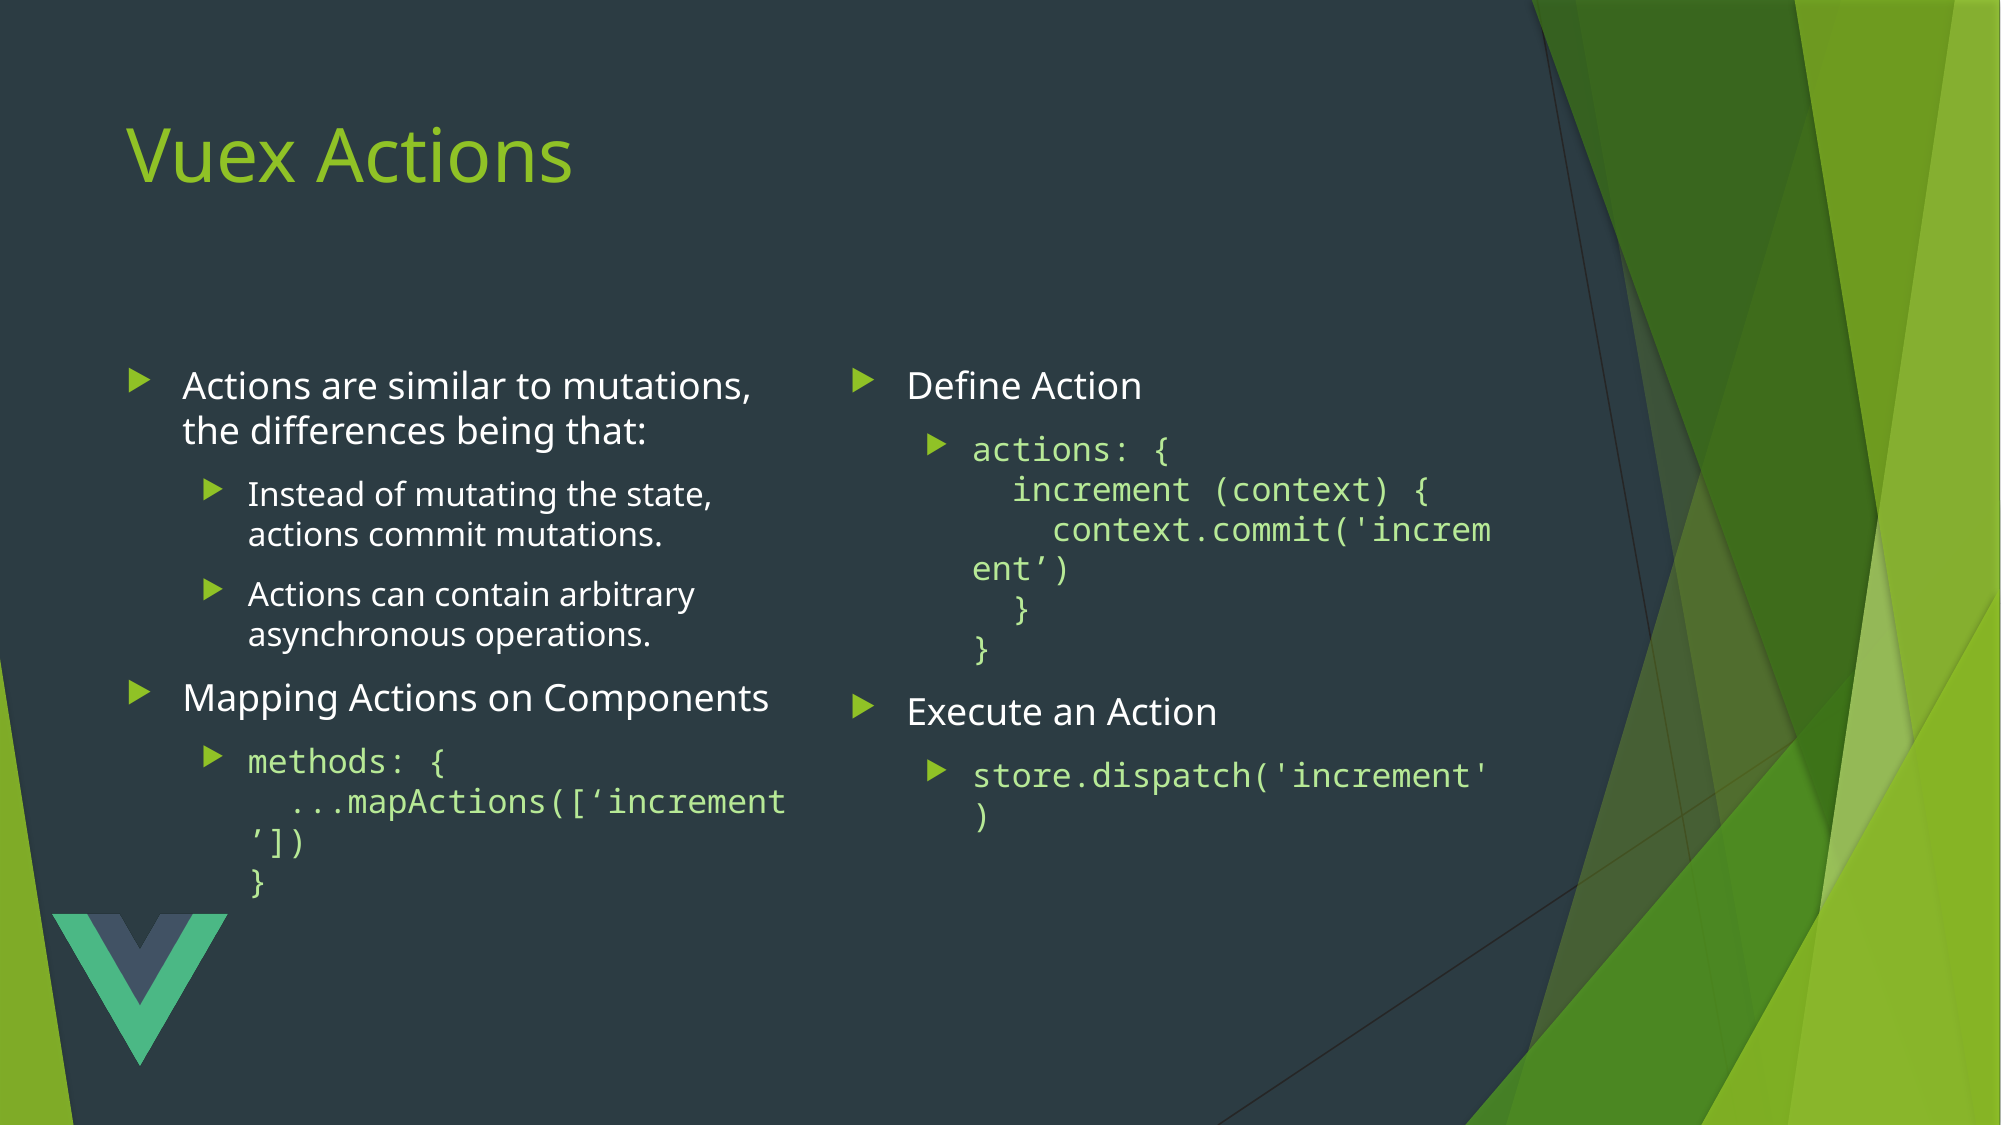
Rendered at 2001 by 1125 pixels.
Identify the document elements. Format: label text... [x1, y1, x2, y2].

list Define Action actions: { increment (context) { context.commit('increment’) } } Execute an Action store.dispatch('increment') [834, 354, 1522, 992]
title Vuex Actions [111, 99, 1522, 317]
list Actions are similar to mutations, the differences being that: Instead of mutating the state, actions commit mutations. Actions can contain arbitrary asynchronous operations. Mapping Actions on Components methods: { ...mapActions([‘increment’]) } [111, 354, 816, 992]
picture [0, 855, 270, 1125]
